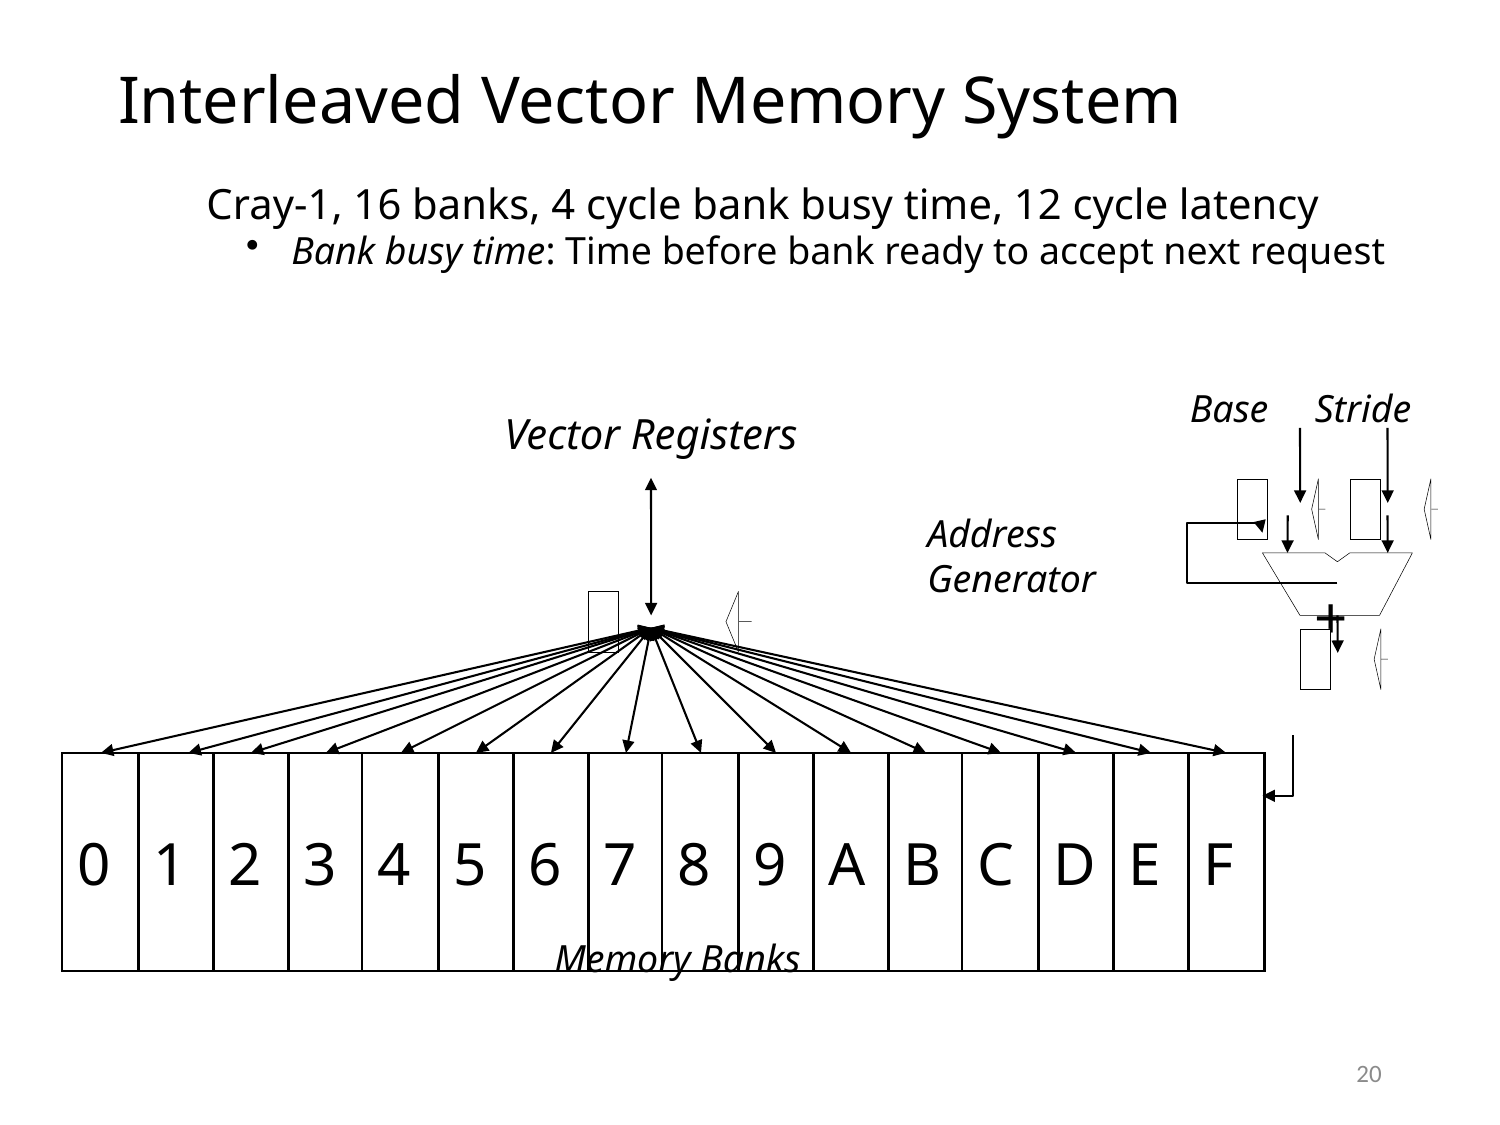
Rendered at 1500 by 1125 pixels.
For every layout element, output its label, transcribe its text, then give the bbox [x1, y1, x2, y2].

title Interleaved Vector Memory System [103, 59, 1397, 145]
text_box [62, 377, 1475, 989]
text_box Cray-1, 16 banks, 4 cycle bank busy time, 12 cycle latency Bank busy time: Time before bank ready to accept next request [191, 170, 1401, 280]
slide_number 20 [1059, 1042, 1397, 1103]
